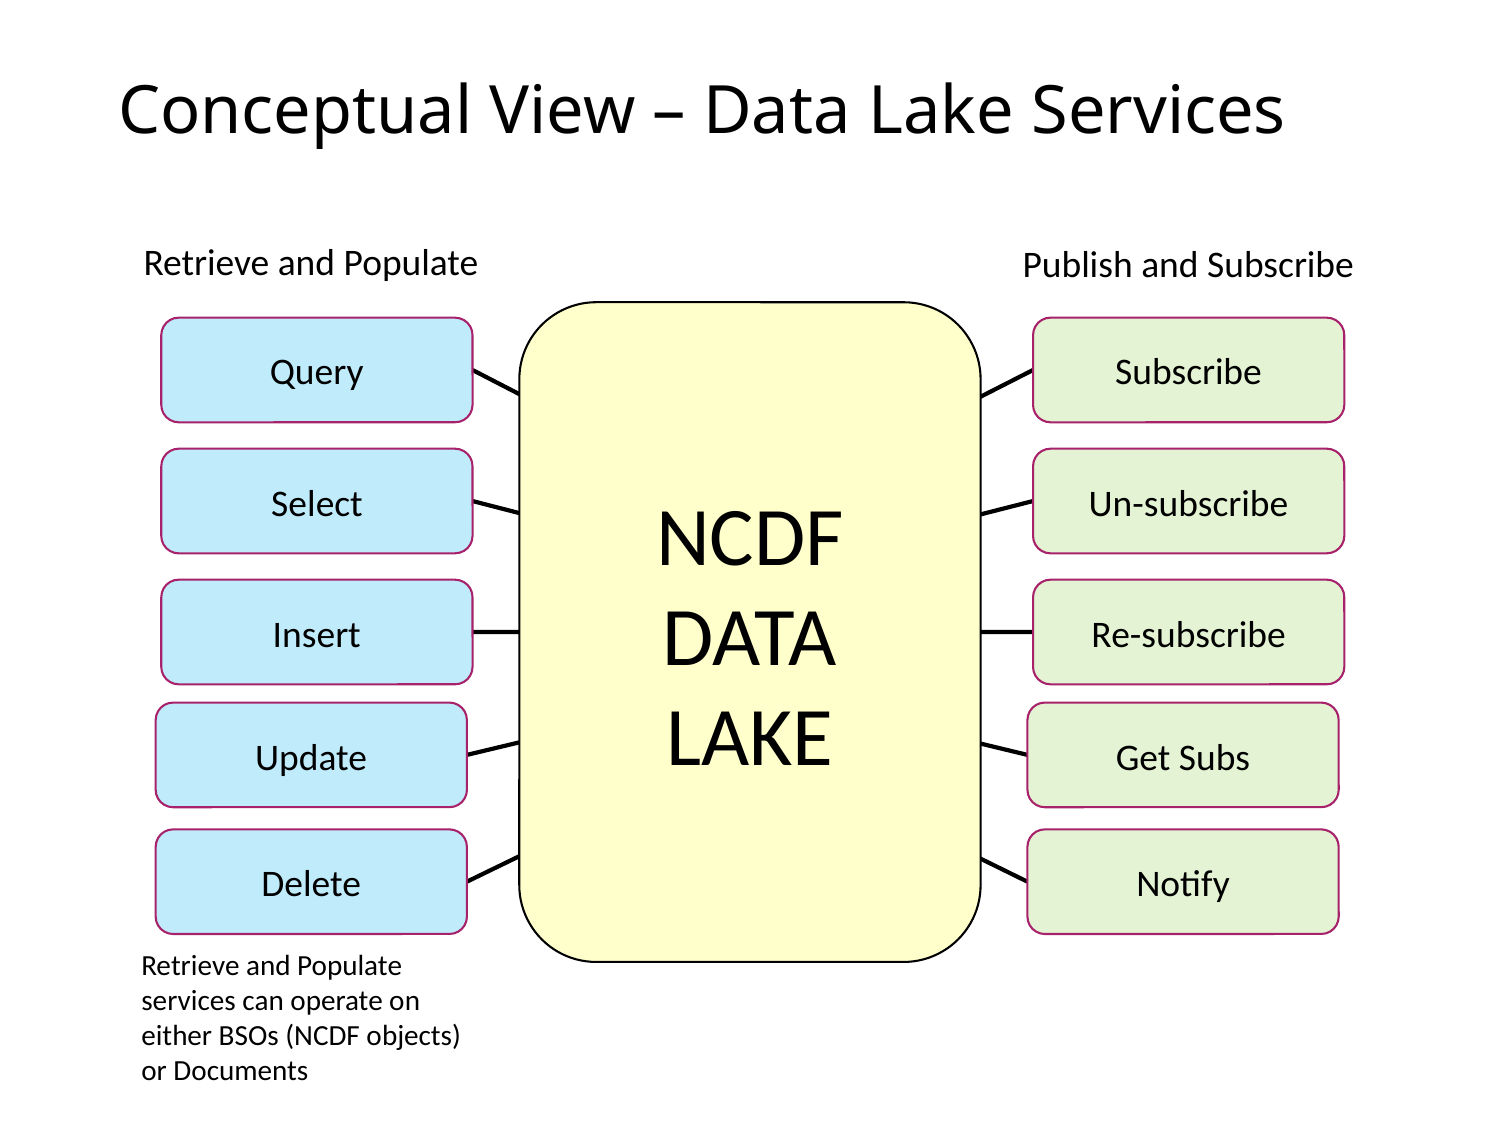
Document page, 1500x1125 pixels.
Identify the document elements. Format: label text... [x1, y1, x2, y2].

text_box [981, 501, 1034, 631]
text_box Select [160, 447, 472, 555]
text_box Get Subs [1028, 701, 1340, 809]
text_box NCDF DATA LAKE [518, 882, 982, 963]
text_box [981, 631, 1028, 882]
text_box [472, 501, 981, 631]
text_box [466, 631, 981, 882]
text_box Re-subscribe [1032, 578, 1346, 686]
text_box Delete [154, 828, 468, 936]
text_box Notify [1026, 828, 1340, 936]
text_box Un-subscribe [1034, 447, 1346, 555]
text_box Query [160, 316, 474, 424]
title Conceptual View – Data Lake Services [103, 59, 1397, 165]
text_box Update [154, 701, 466, 809]
text_box Insert [160, 578, 472, 686]
text_box Publish and Subscribe [1007, 232, 1370, 292]
text_box Retrieve and Populate services can operate on either BSOs (NCDF objects) or Documents [126, 939, 496, 1094]
text_box Retrieve and Populate [128, 230, 494, 291]
text_box NCDF DATA LAKE [518, 301, 982, 370]
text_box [981, 370, 1034, 501]
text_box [472, 370, 981, 501]
text_box Subscribe [1032, 316, 1346, 424]
